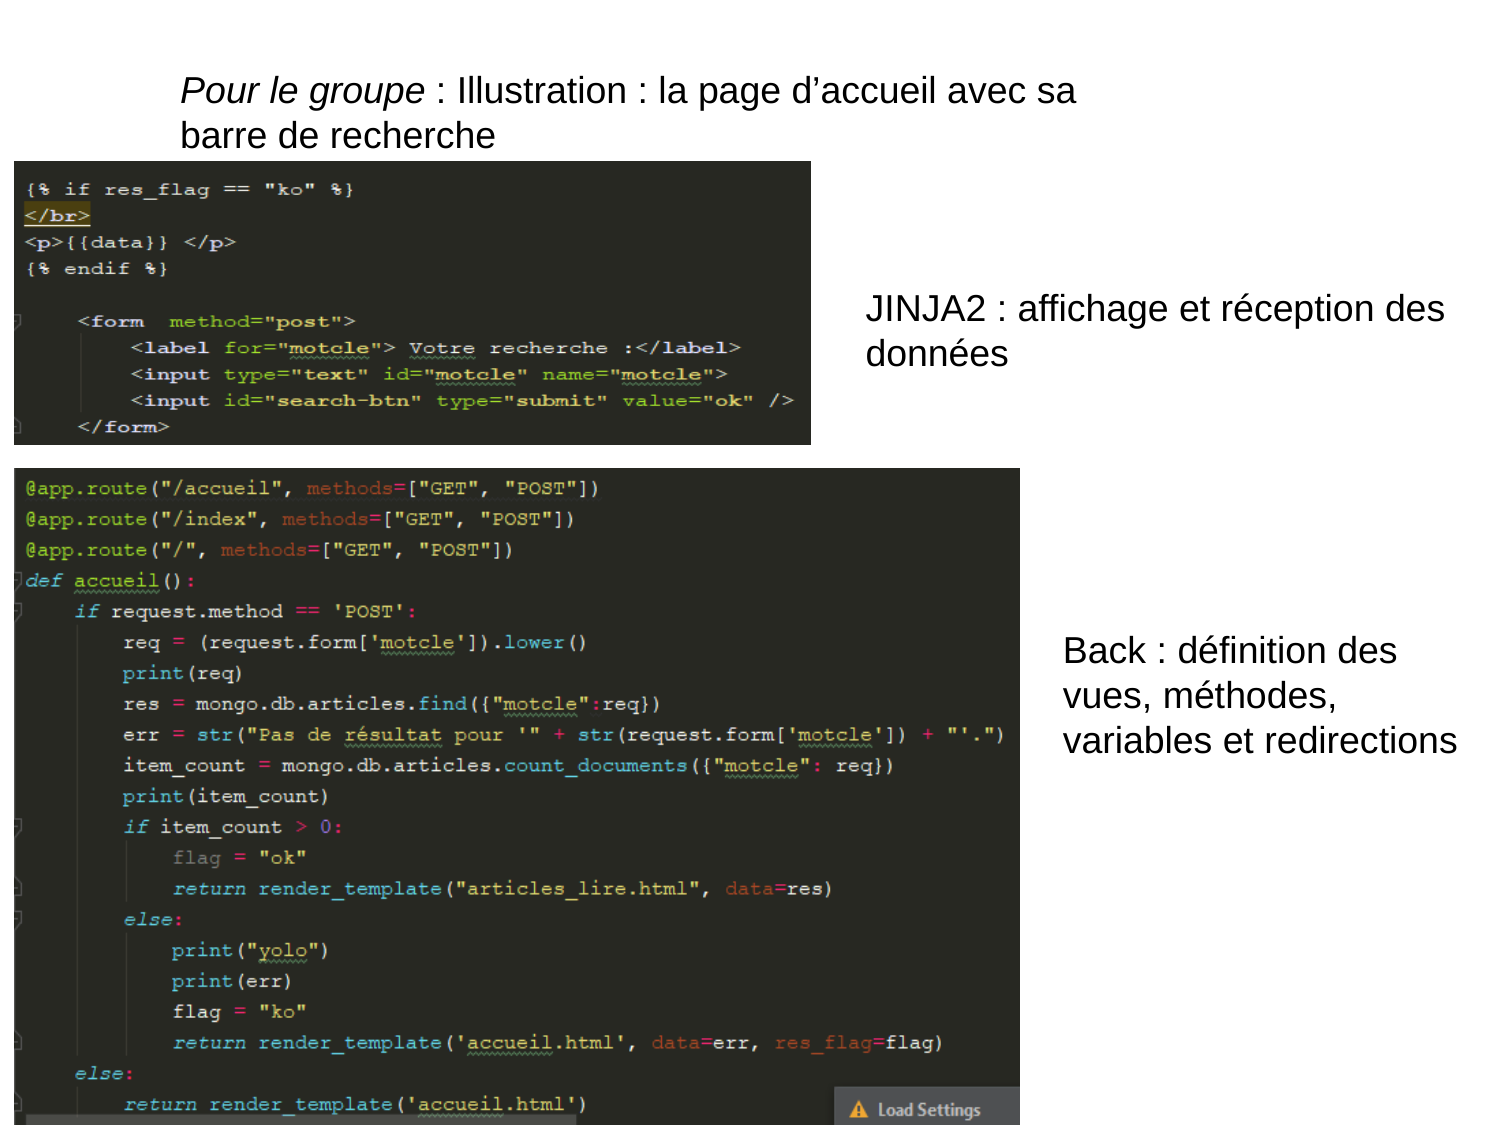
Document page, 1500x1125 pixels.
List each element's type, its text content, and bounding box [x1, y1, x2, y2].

picture [14, 161, 811, 446]
picture [14, 467, 1020, 1125]
text_box Back : définition des vues, méthodes, variables et redirections [1048, 618, 1500, 828]
text_box JINJA2 : affichage et réception des données [850, 276, 1500, 376]
text_box Pour le groupe : Illustration : la page d’accueil avec sa barre de recherche [165, 59, 1146, 116]
